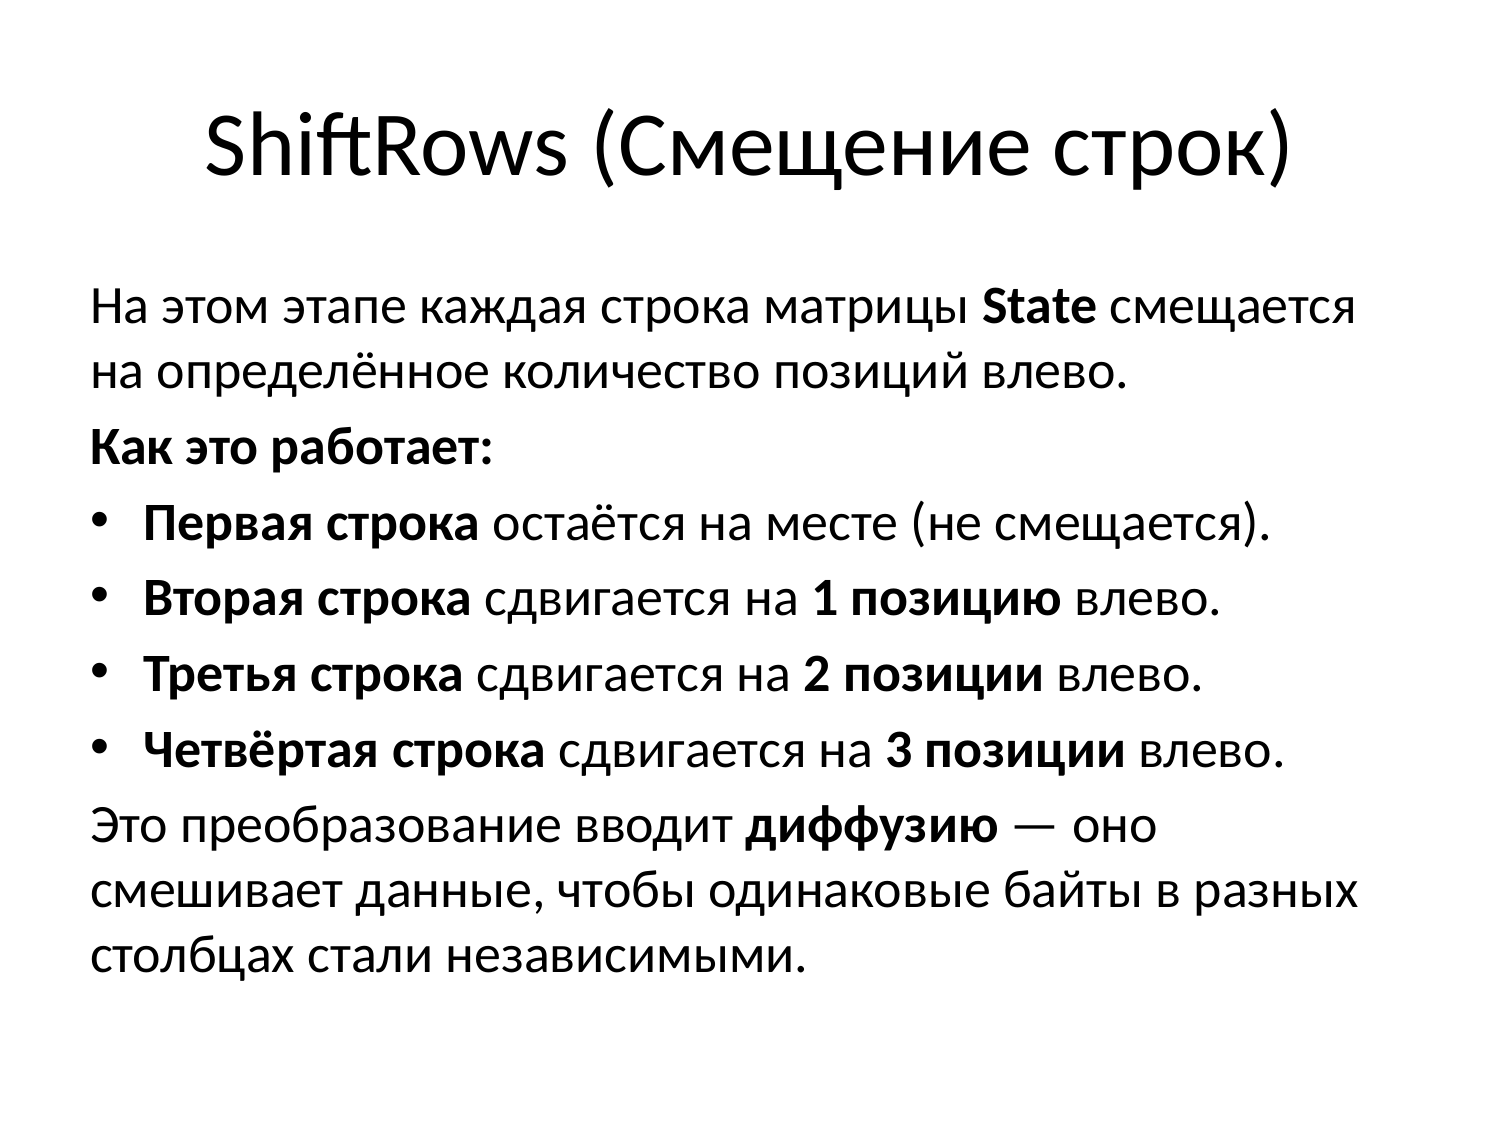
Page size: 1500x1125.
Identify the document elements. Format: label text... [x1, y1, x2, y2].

title ShiftRows (Смещение строк) [75, 45, 1425, 233]
list На этом этапе каждая строка матрицы State смещается на определённое количество позиций влево. Как это работает: Первая строка остаётся на месте (не смещается). Вторая строка сдвигается на 1 позицию влево. Третья строка сдвигается на 2 позиции влево. Четвёртая строка сдвигается на 3 позиции влево. Это преобразование вводит диффузию — оно смешивает данные, чтобы одинаковые байты в разных столбцах стали независимыми. [75, 262, 1425, 1005]
